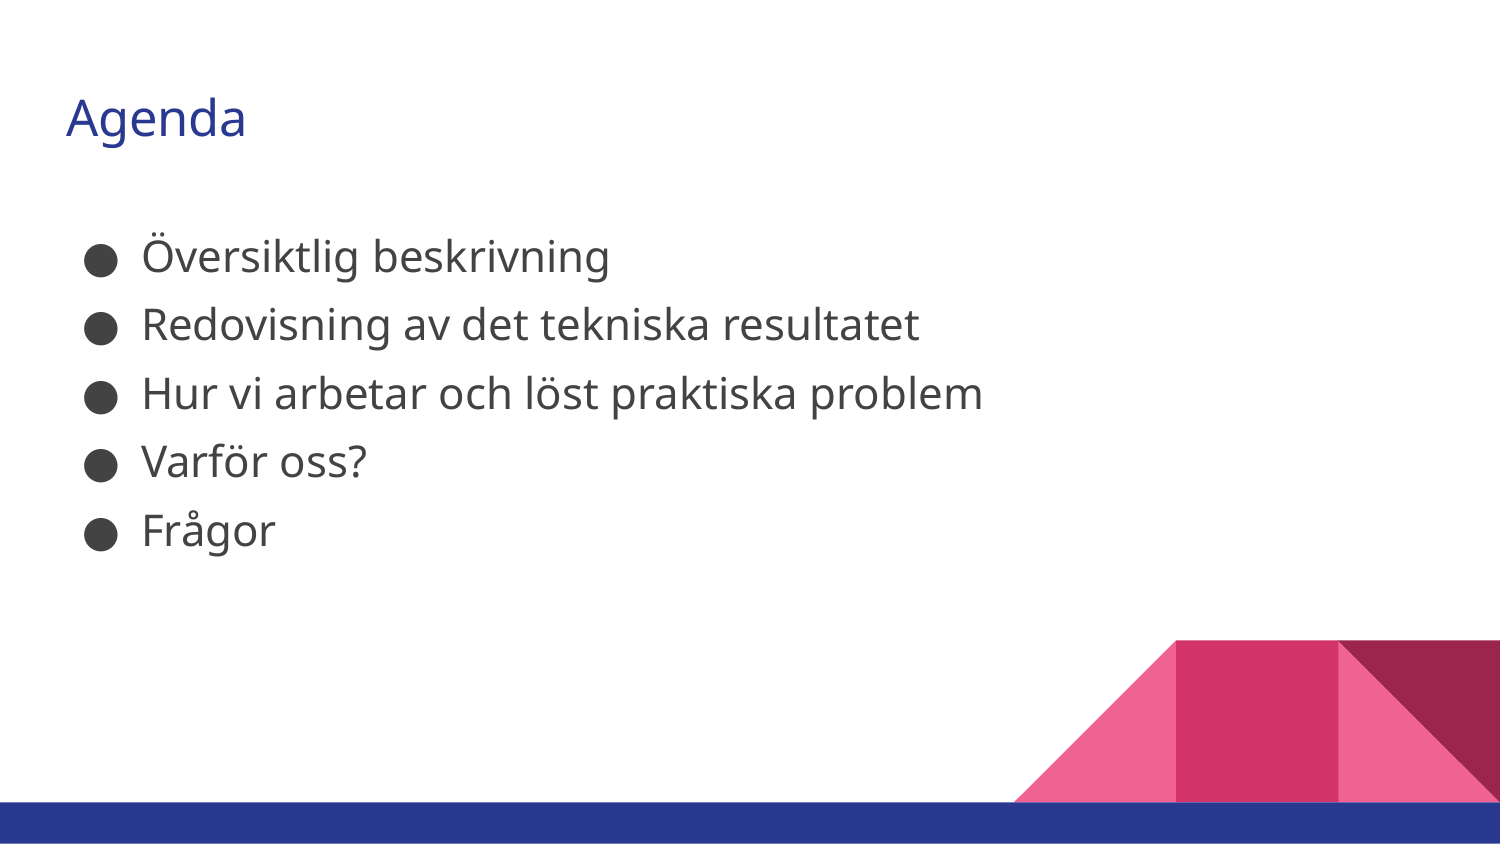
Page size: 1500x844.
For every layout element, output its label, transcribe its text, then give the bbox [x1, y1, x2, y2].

title Agenda [51, 67, 1449, 167]
list Översiktlig beskrivning Redovisning av det tekniska resultatet Hur vi arbetar och löst praktiska problem Varför oss? Frågor [51, 201, 1449, 750]
